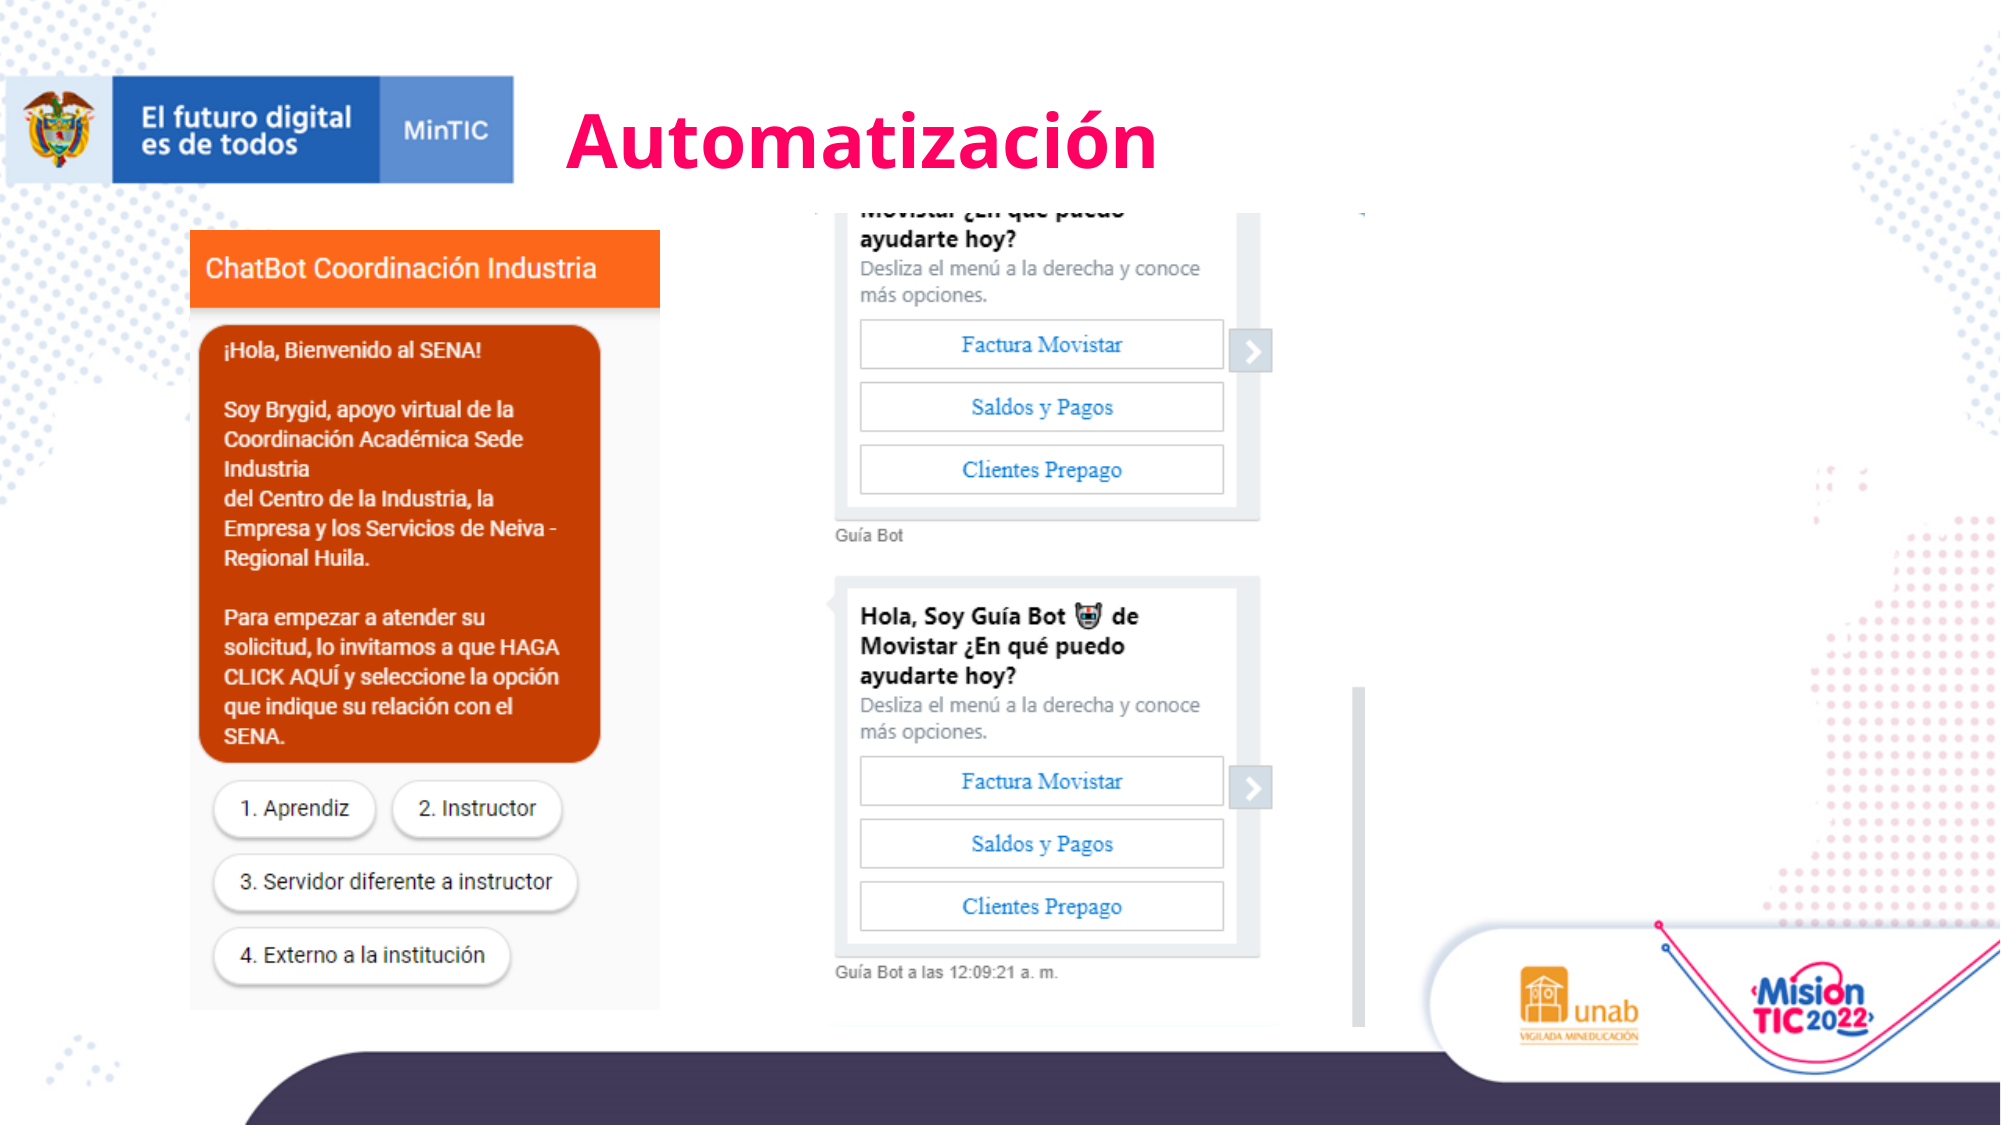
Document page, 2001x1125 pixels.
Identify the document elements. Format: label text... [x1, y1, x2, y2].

picture [0, 0, 2001, 1125]
text_box Automatización [551, 86, 1237, 191]
